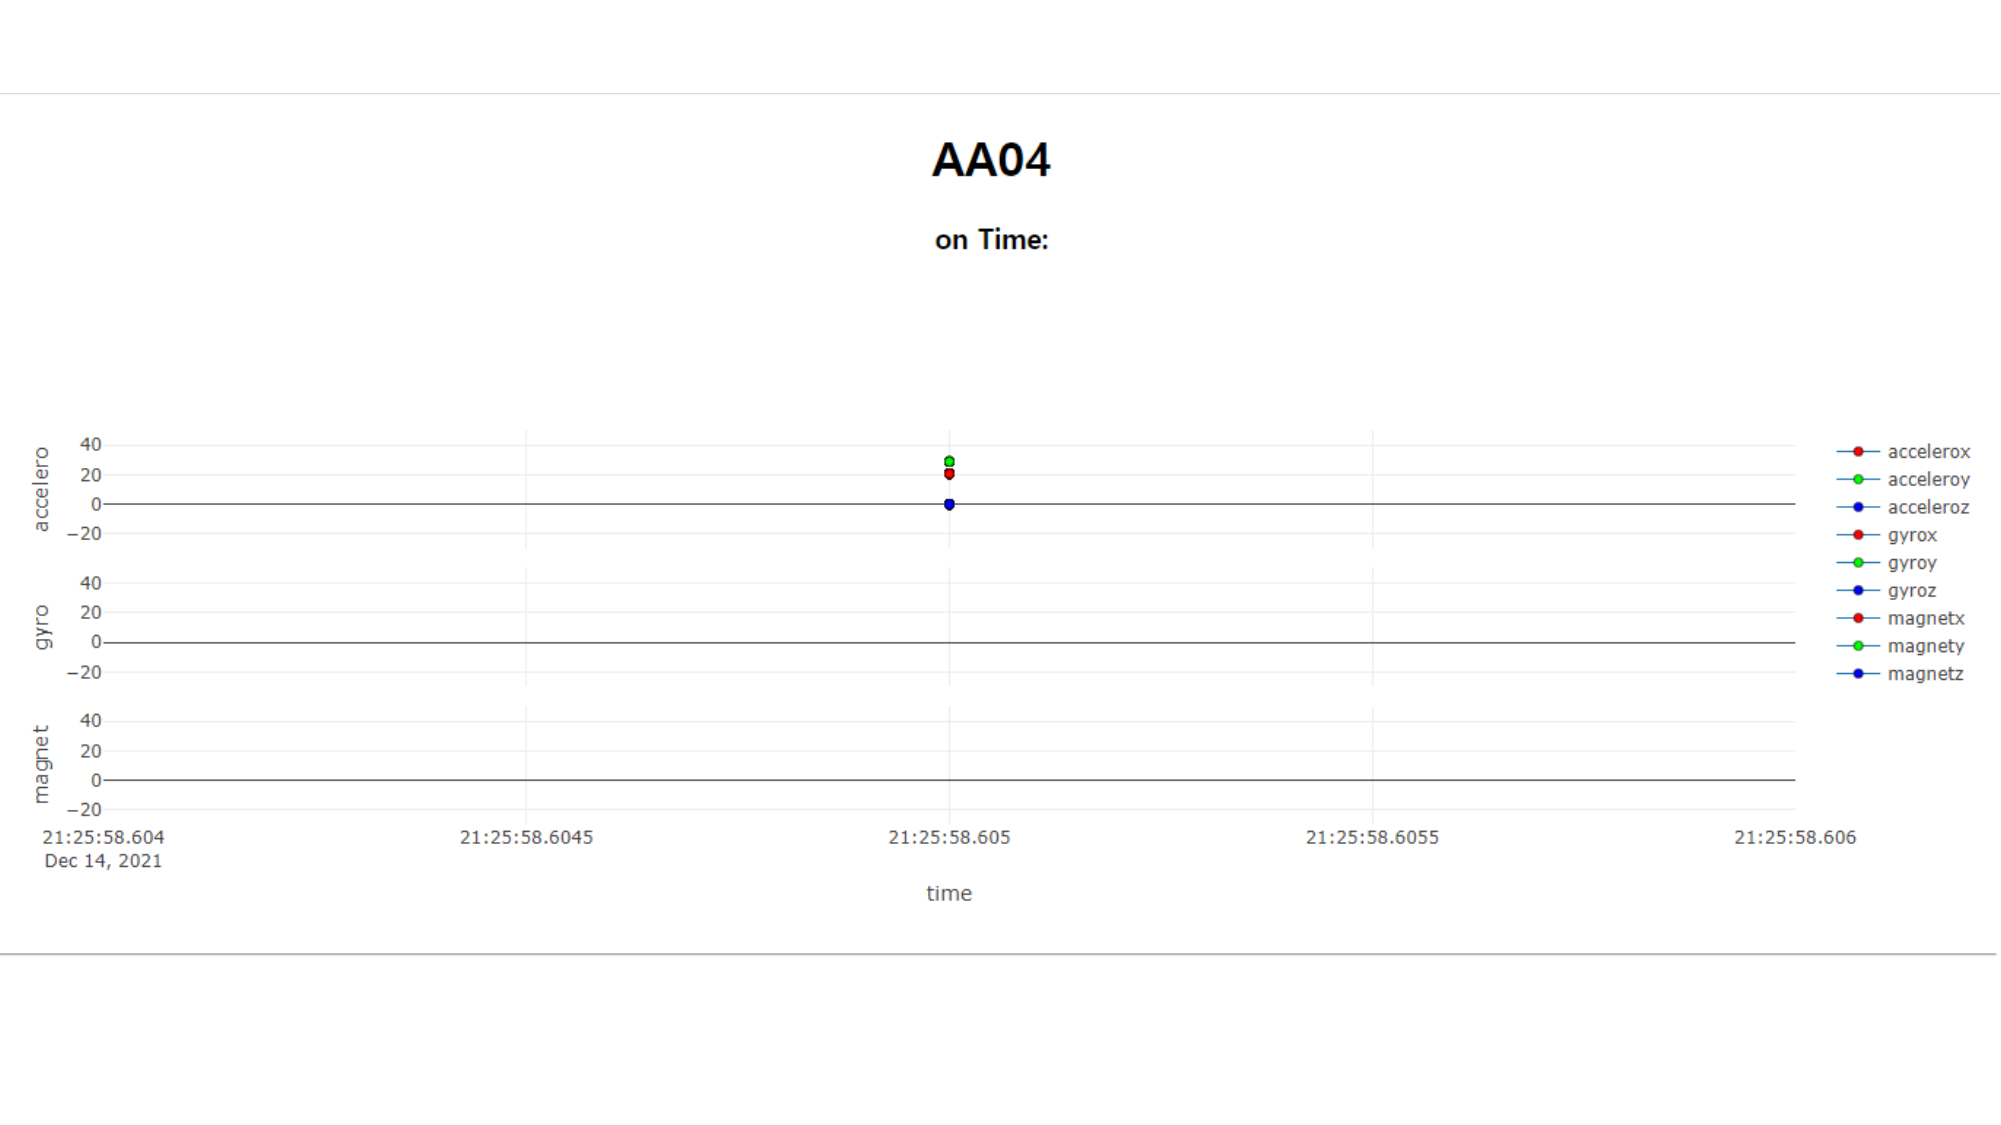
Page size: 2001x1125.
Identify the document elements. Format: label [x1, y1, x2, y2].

picture [0, 93, 2000, 1032]
